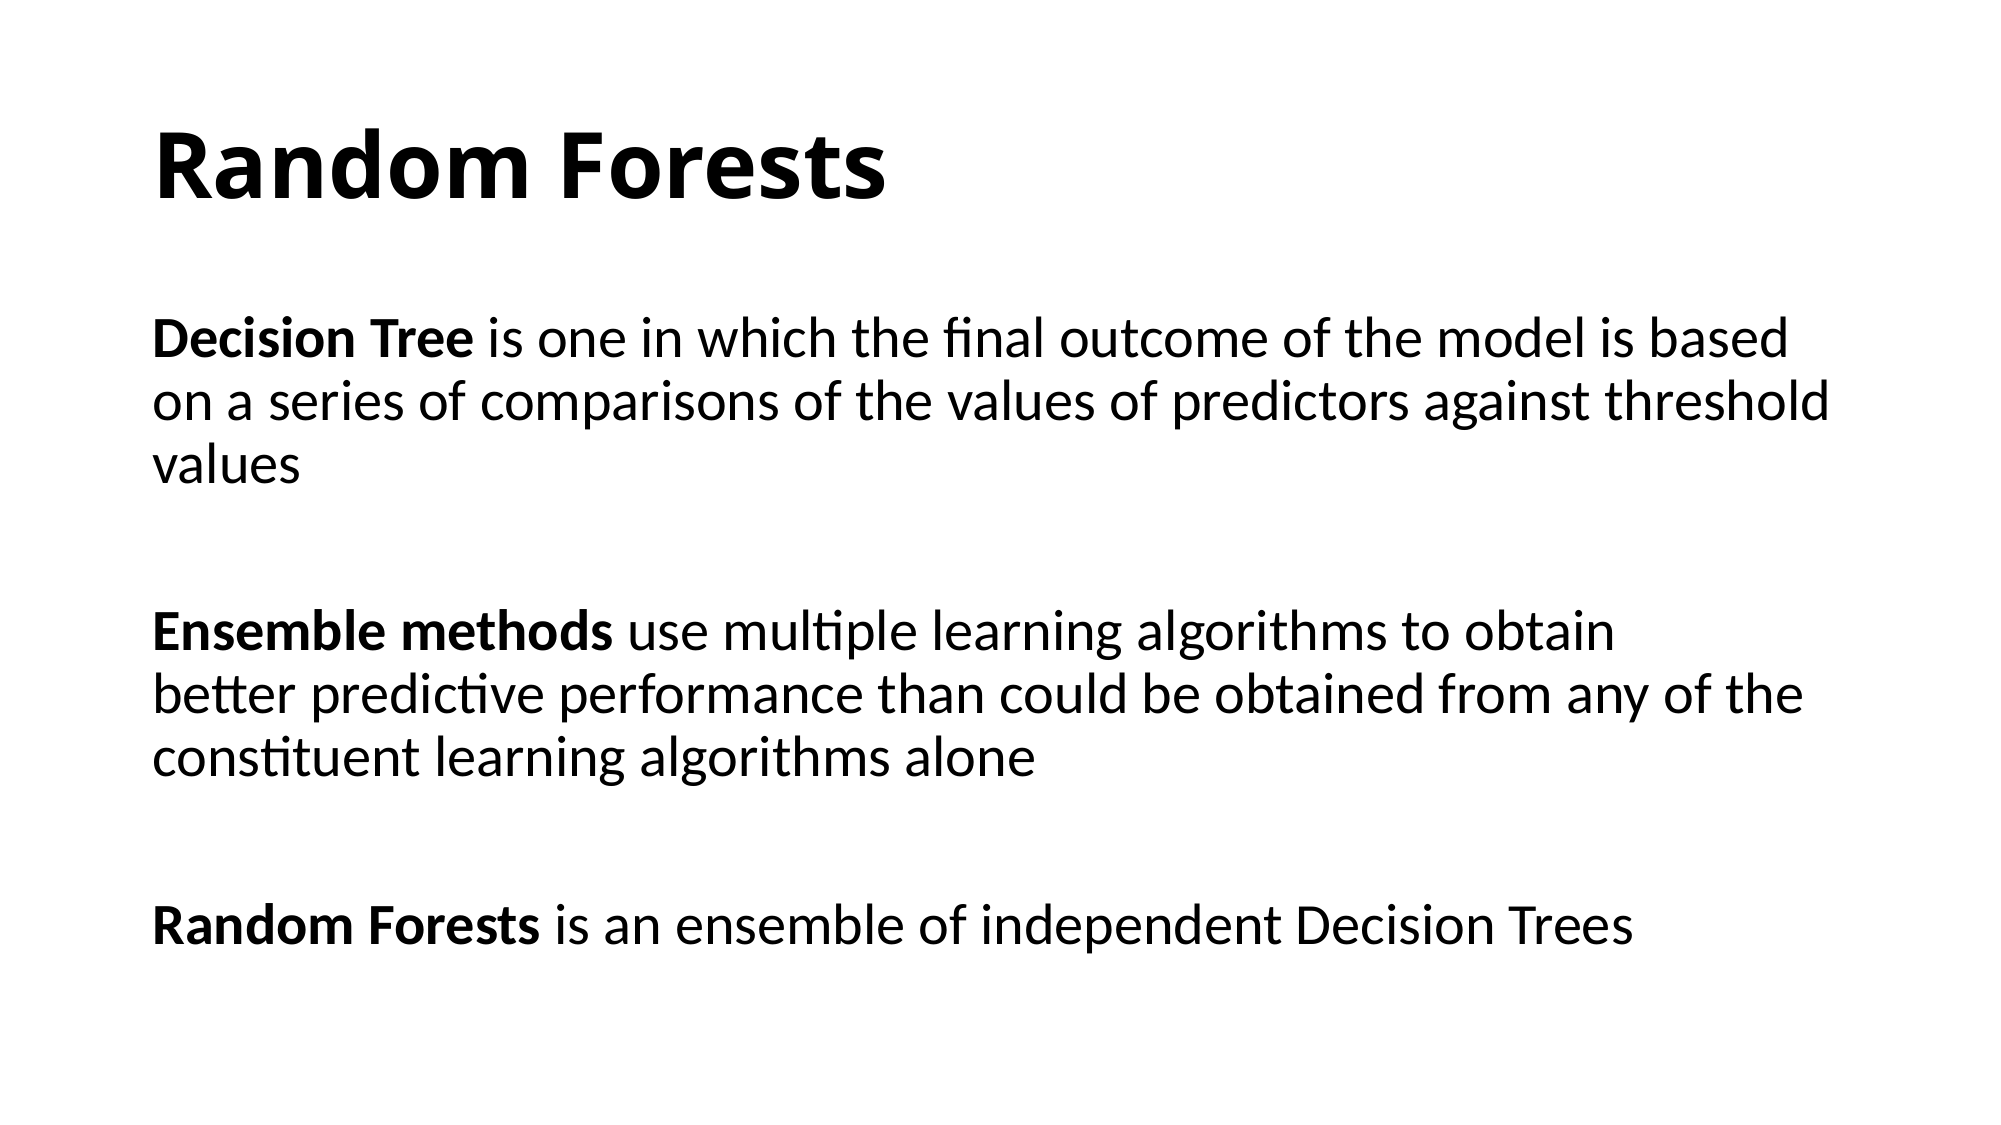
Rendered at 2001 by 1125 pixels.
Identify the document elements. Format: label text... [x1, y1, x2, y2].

title Random Forests [137, 59, 1863, 278]
list Decision Tree is one in which the final outcome of the model is based on a series of comparisons of the values of predictors against threshold values Ensemble methods use multiple learning algorithms to obtain better predictive performance than could be obtained from any of the constituent learning algorithms alone Random Forests is an ensemble of independent Decision Trees [137, 299, 1863, 1014]
